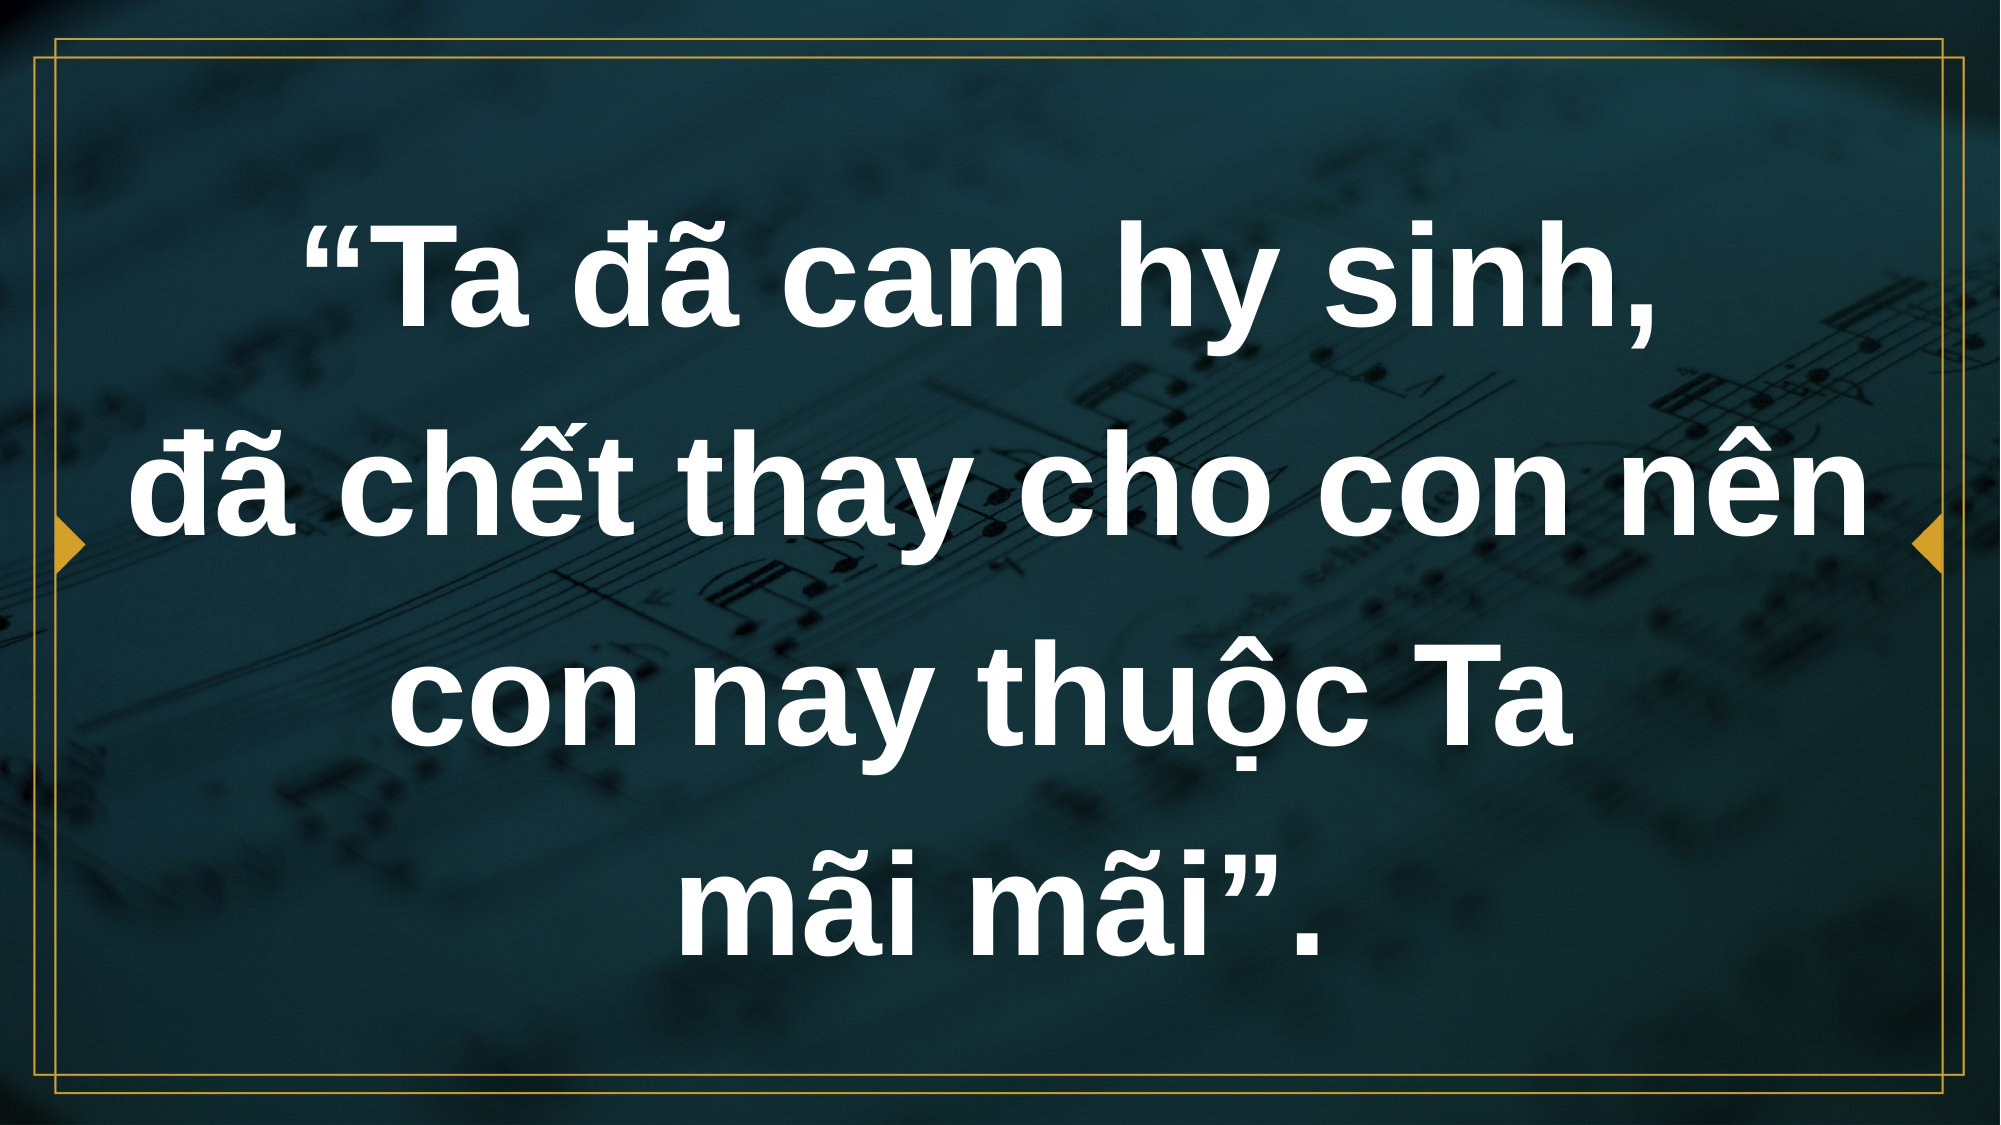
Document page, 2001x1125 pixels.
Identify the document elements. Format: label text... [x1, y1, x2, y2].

picture [0, 0, 2000, 1125]
title “Ta đã cam hy sinh, đã chết thay cho con nên con nay thuộc Ta mãi mãi”. [55, 53, 1945, 1077]
